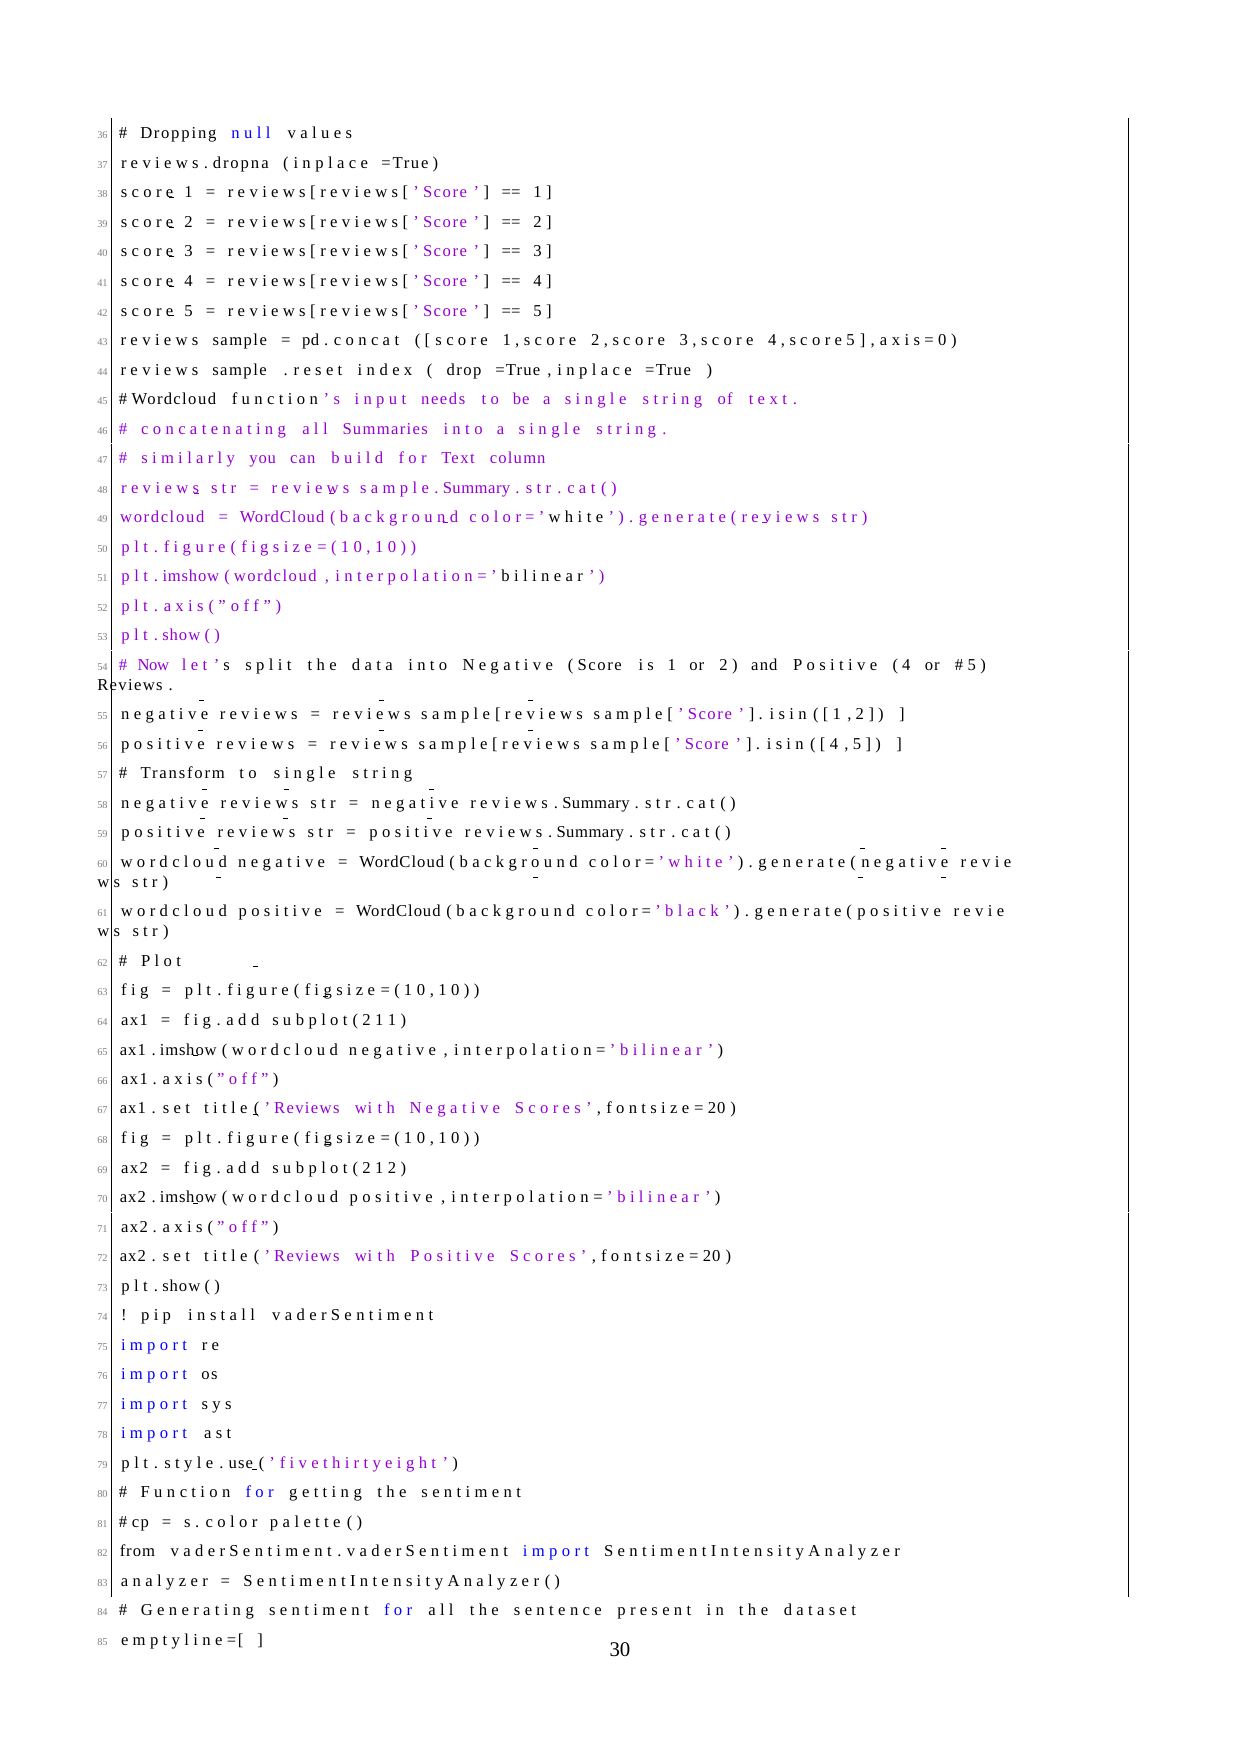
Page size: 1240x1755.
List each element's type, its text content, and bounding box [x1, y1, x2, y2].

slide_number 30 [603, 1635, 637, 1755]
text_box 36 # Dropping n u l l v a l u e s 37 r e v i e w s . dropna ( i n p l a c e =True ) 38 s c o r e 1 = r e v i e w s [ r e v i e w s [ ’ Score ’ ] == 1 ] 39 s c o r e 2 = r e v i e w s [ r e v i e w s [ ’ Score ’ ] == 2 ] 40 s c o r e 3 = r e v i e w s [ r e v i e w s [ ’ Score ’ ] == 3 ] 41 s c o r e 4 = r e v i e w s [ r e v i e w s [ ’ Score ’ ] == 4 ] 42 s c o r e 5 = r e v i e w s [ r e v i e w s [ ’ Score ’ ] == 5 ] 43 r e v i e w s sample = pd . c o n c a t ( [ s c o r e 1 , s c o r e 2 , s c o r e 3 , s c o r e 4 , s c o r e 5 ] , a x i s = 0 ) 44 r e v i e w s sample . r e s e t i n d e x ( drop =True , i n p l a c e =True ) 45 # Wordcloud f u n c t i o n ’ s i n p u t needs t o be a s i n g l e s t r i n g of t e x t . 46 # c o n c a t e n a t i n g a l l Summaries i n t o a s i n g l e s t r i n g . 47 # s i m i l a r l y you can b u i l d f o r Text column 48 r e v i e w s s t r = r e v i e w s s a m p l e . Summary . s t r . c a t ( ) 49 wordcloud = WordCloud ( b a c k g r o u n d c o l o r = ’ w h i t e ’ ) . g e n e r a t e ( r e v i e w s s t r ) 50 p l t . f i g u r e ( f i g s i z e = ( 1 0 , 1 0 ) ) 51 p l t . imshow ( wordcloud , i n t e r p o l a t i o n = ’ b i l i n e a r ’ ) 52 p l t . a x i s ( ” o f f ” ) 53 p l t . show ( ) 54 # Now l e t ’ s s p l i t t h e d a t a i n t o N e g a t i v e ( Score i s 1 or 2 ) and P o s i t i v e ( 4 or # 5 ) Reviews . 55 n e g a t i v e r e v i e w s = r e v i e w s s a m p l e [ r e v i e w s s a m p l e [ ’ Score ’ ] . i s i n ( [ 1 , 2 ] ) ] 56 p o s i t i v e r e v i e w s = r e v i e w s s a m p l e [ r e v i e w s s a m p l e [ ’ Score ’ ] . i s i n ( [ 4 , 5 ] ) ] 57 # Transform t o s i n g l e s t r i n g 58 n e g a t i v e r e v i e w s s t r = n e g a t i v e r e v i e w s . Summary . s t r . c a t ( ) 59 p o s i t i v e r e v i e w s s t r = p o s i t i v e r e v i e w s . Summary . s t r . c a t ( ) 60 w o r d c l o u d n e g a t i v e = WordCloud ( b a c k g r o u n d c o l o r = ’ w h i t e ’ ) . g e n e r a t e ( n e g a t i v e r e v i e w s s t r ) 61 w o r d c l o u d p o s i t i v e = WordCloud ( b a c k g r o u n d c o l o r = ’ b l a c k ’ ) . g e n e r a t e ( p o s i t i v e r e v i e w s s t r ) 62 # P l o t 63 f i g = p l t . f i g u r e ( f i g s i z e = ( 1 0 , 1 0 ) ) 64 ax1 = f i g . a d d s u b p l o t ( 2 1 1 ) 65 ax1 . imshow ( w o r d c l o u d n e g a t i v e , i n t e r p o l a t i o n = ’ b i l i n e a r ’ ) 66 ax1 . a x i s ( ” o f f ” ) 67 ax1 . s e t t i t l e ( ’ Reviews wi t h N e g a t i v e S c o r e s ’ , f o n t s i z e = 20 ) 68 f i g = p l t . f i g u r e ( f i g s i z e = ( 1 0 , 1 0 ) ) 69 ax2 = f i g . a d d s u b p l o t ( 2 1 2 ) 70 ax2 . imshow ( w o r d c l o u d p o s i t i v e , i n t e r p o l a t i o n = ’ b i l i n e a r ’ ) 71 ax2 . a x i s ( ” o f f ” ) 72 ax2 . s e t t i t l e ( ’ Reviews wi t h P o s i t i v e S c o r e s ’ , f o n t s i z e = 20 ) 73 p l t . show ( ) 74 ! p i p i n s t a l l v a d e r S e n t i m e n t 75 i m p o r t r e 76 i m p o r t os 77 i m p o r t s y s 78 i m p o r t a s t 79 p l t . s t y l e . use ( ’ f i v e t h i r t y e i g h t ’ ) 80 # F u n c t i o n f o r g e t t i n g t h e s e n t i m e n t 81 # cp = s . c o l o r p a l e t t e ( ) 82 from v a d e r S e n t i m e n t . v a d e r S e n t i m e n t i m p o r t S e n t i m e n t I n t e n s i t y A n a l y z e r 83 a n a l y z e r = S e n t i m e n t I n t e n s i t y A n a l y z e r ( ) 84 # G e n e r a t i n g s e n t i m e n t f o r a l l t h e s e n t e n c e p r e s e n t i n t h e d a t a s e t 85 e m p t y l i n e =[ ] [95, 110, 1014, 1649]
